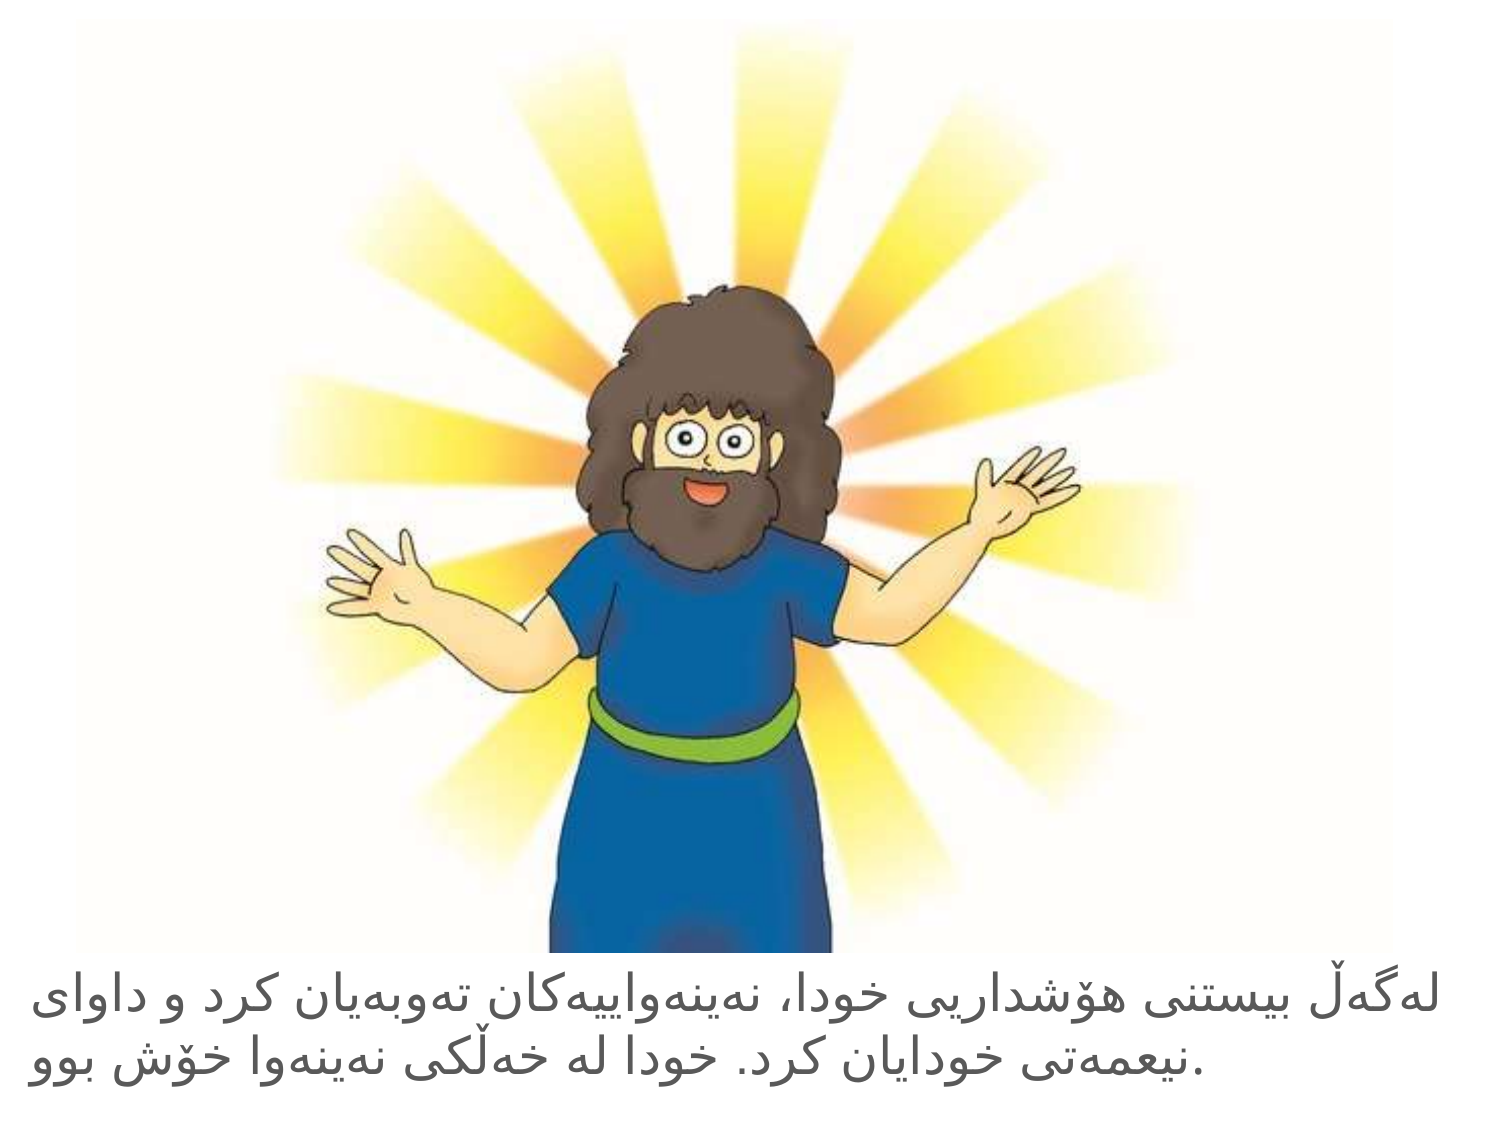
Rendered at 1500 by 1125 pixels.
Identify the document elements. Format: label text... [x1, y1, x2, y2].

picture [76, 18, 1394, 953]
text_box لەگەڵ بیستنی هۆشداریی خودا، نەینەواییەکان تەوبەیان کرد و داوای نیعمەتی خودایان کرد. خودا لە خەڵکی نەینەوا خۆش بوو. [15, 952, 1500, 1092]
